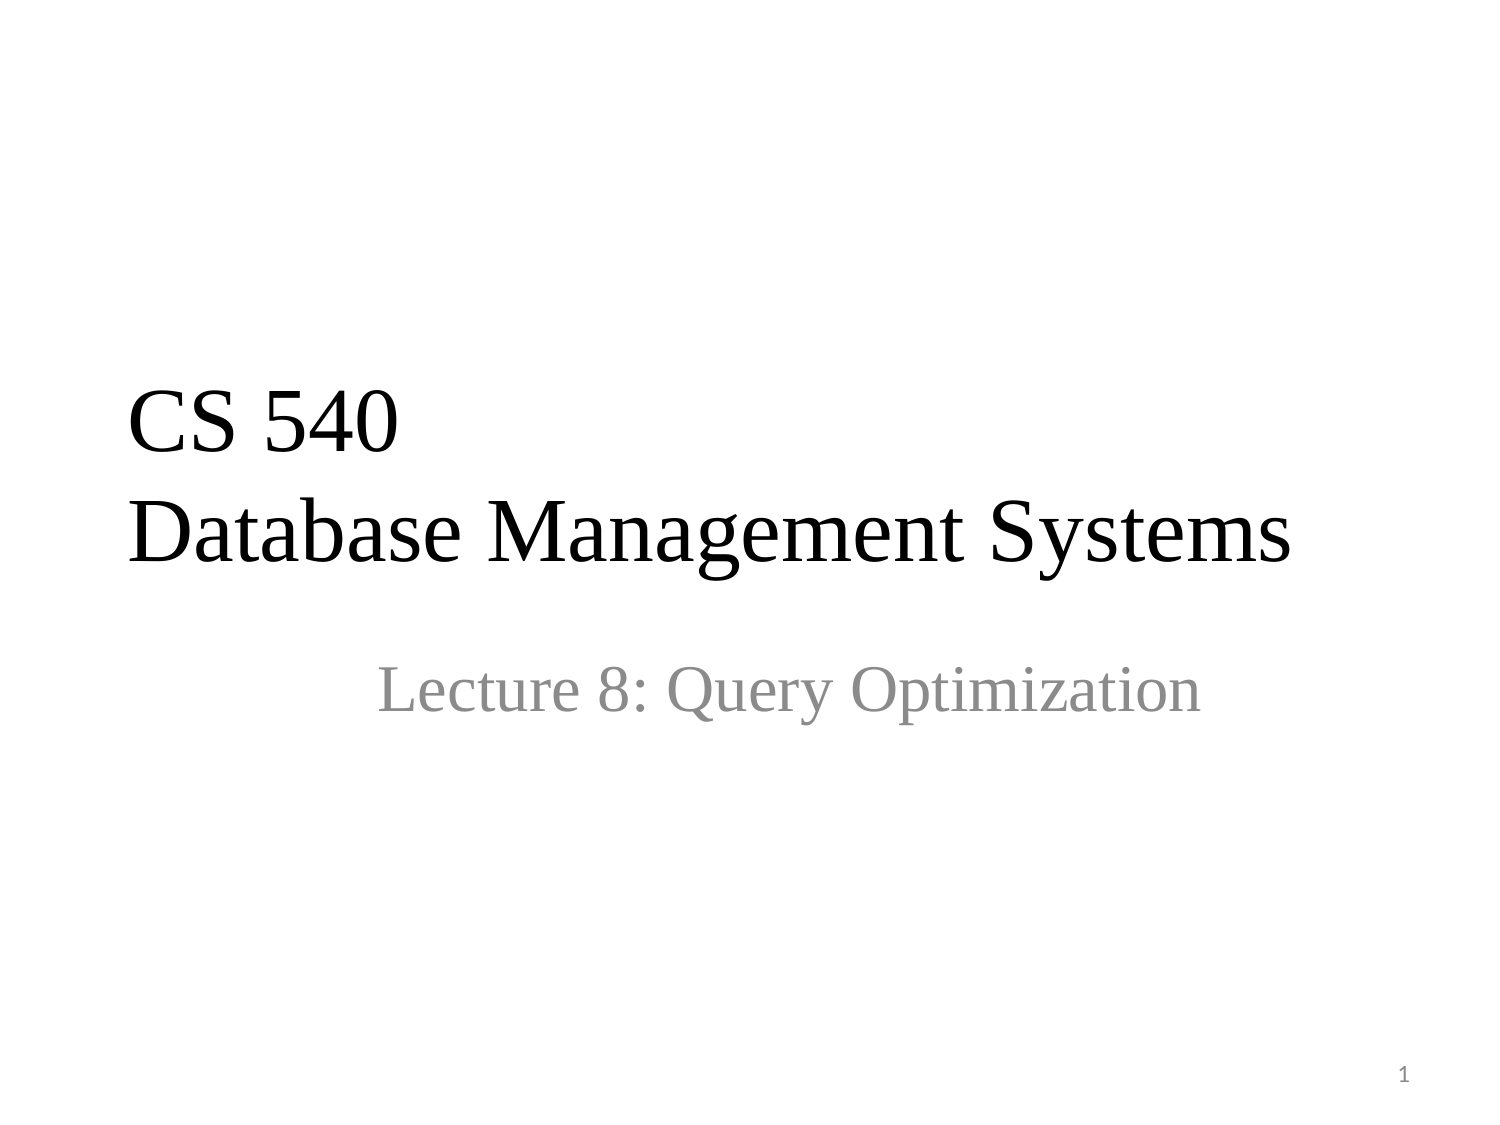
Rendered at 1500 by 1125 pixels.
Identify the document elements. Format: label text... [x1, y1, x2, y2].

title CS 540 Database Management Systems [112, 349, 1388, 591]
slide_number 1 [1074, 1042, 1425, 1103]
subtitle Lecture 8: Query Optimization [146, 637, 1435, 925]
